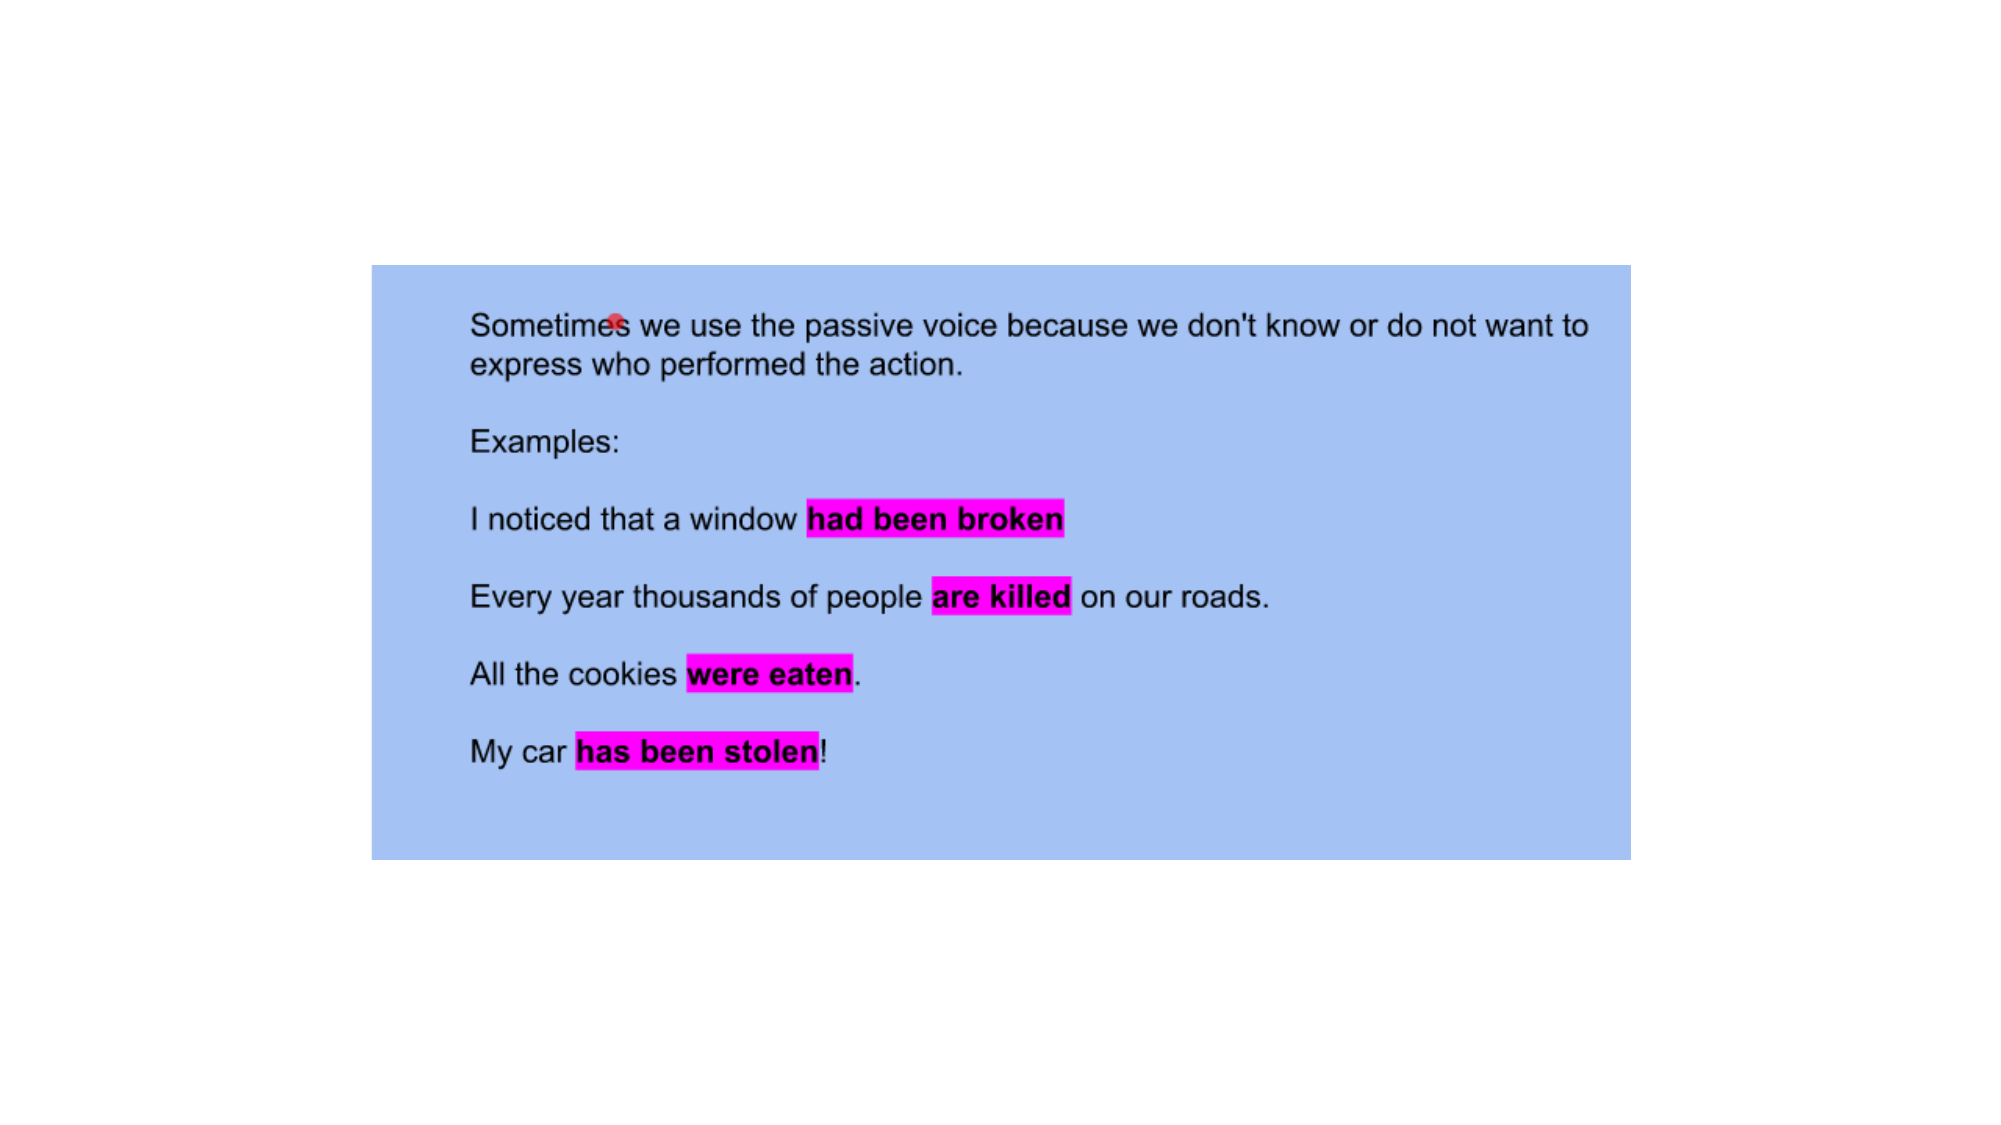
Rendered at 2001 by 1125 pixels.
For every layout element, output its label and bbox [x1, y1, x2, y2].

picture [369, 265, 1631, 860]
